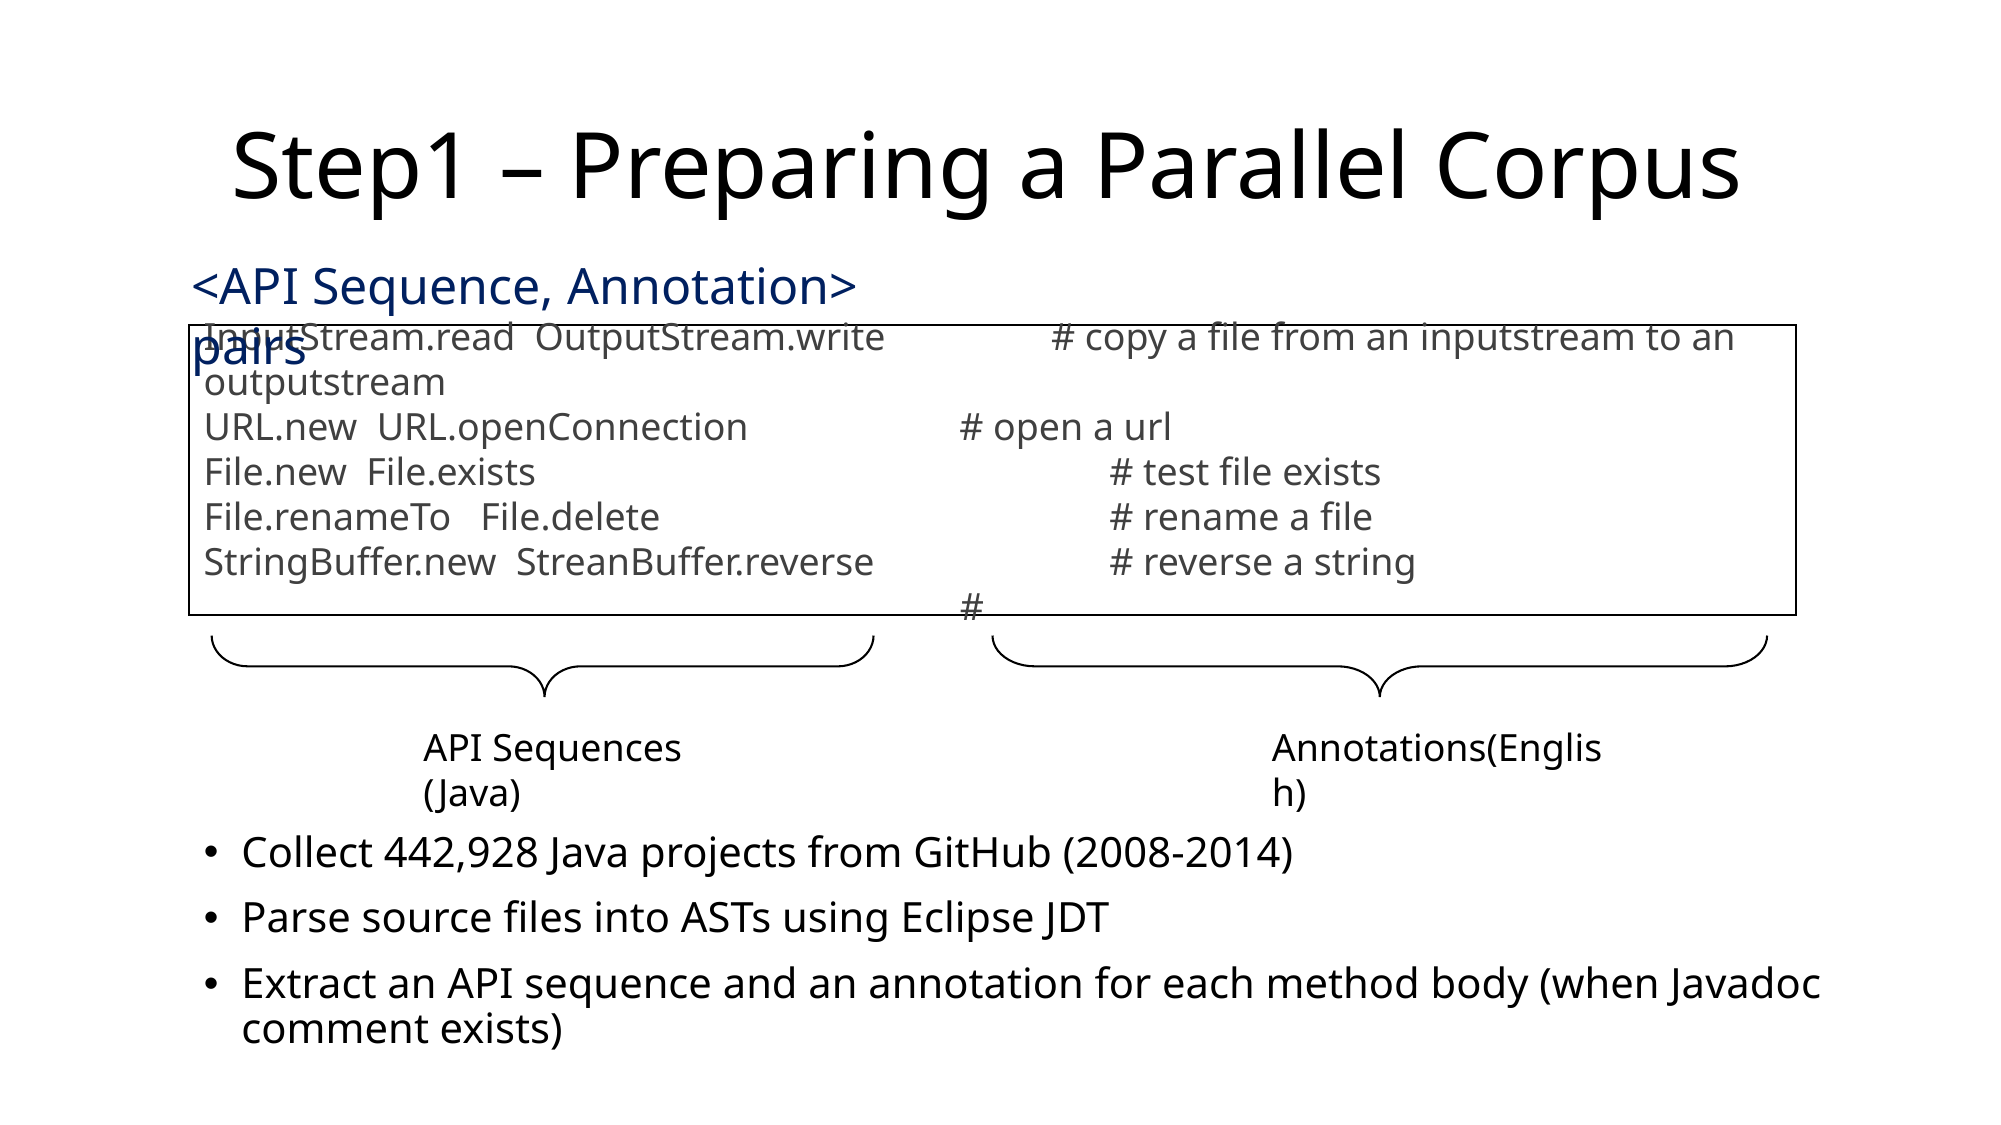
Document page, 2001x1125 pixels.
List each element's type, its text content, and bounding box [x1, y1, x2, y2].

list Collect 442,928 Java projects from GitHub (2008-2014) Parse source files into ASTs using Eclipse JDT Extract an API sequence and an annotation for each method body (when Javadoc comment exists) [189, 823, 1927, 1023]
text_box [991, 635, 1768, 698]
text_box API Sequences (Java) [423, 723, 744, 814]
title Step1 – Preparing a Parallel Corpus [137, 59, 1863, 278]
text_box Annotations(English) [1271, 723, 1620, 814]
text_box <API Sequence, Annotation> pairs [191, 254, 894, 375]
text_box [211, 635, 875, 698]
